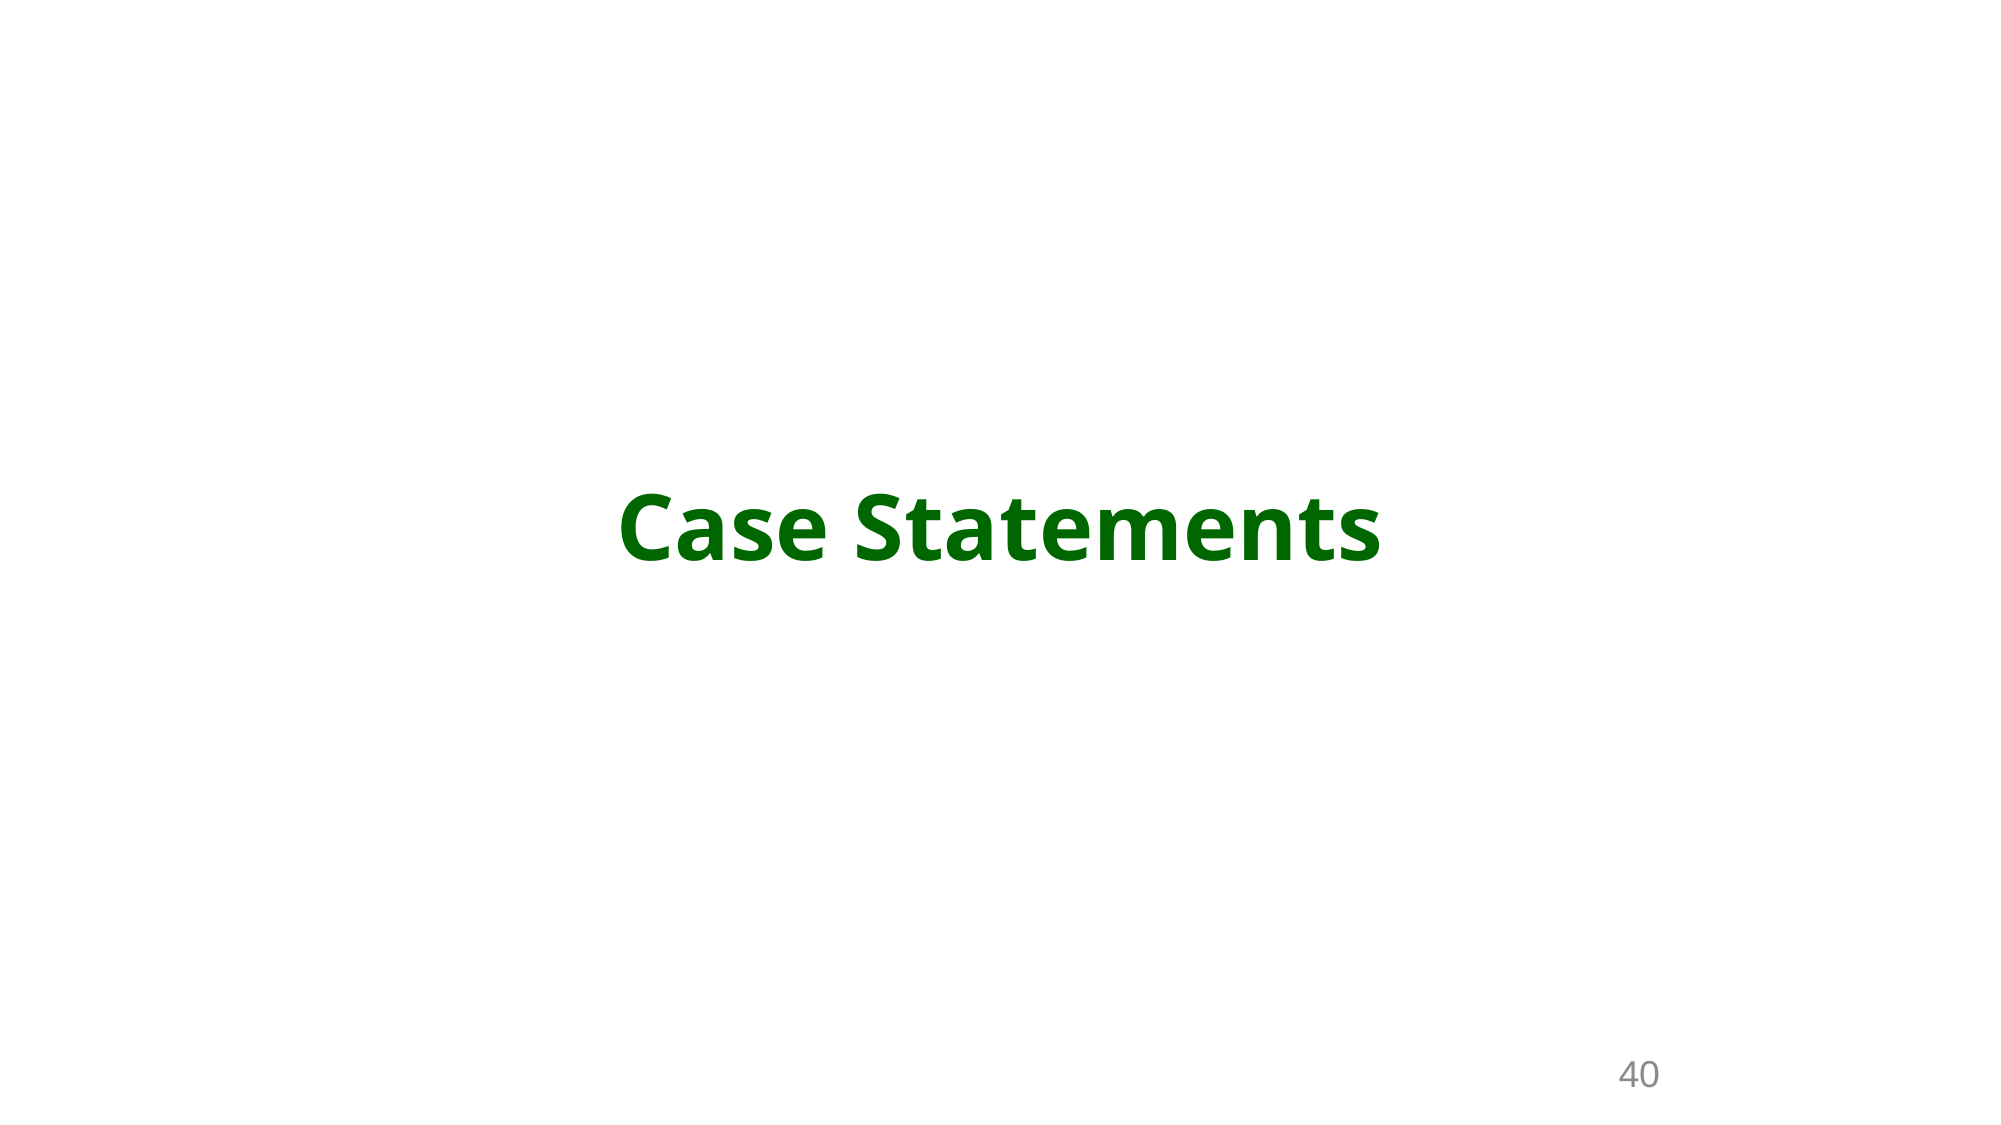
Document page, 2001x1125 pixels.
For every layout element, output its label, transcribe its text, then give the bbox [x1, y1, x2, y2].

list Case Statements [137, 299, 1863, 1014]
slide_number 40 [1325, 1042, 1675, 1103]
